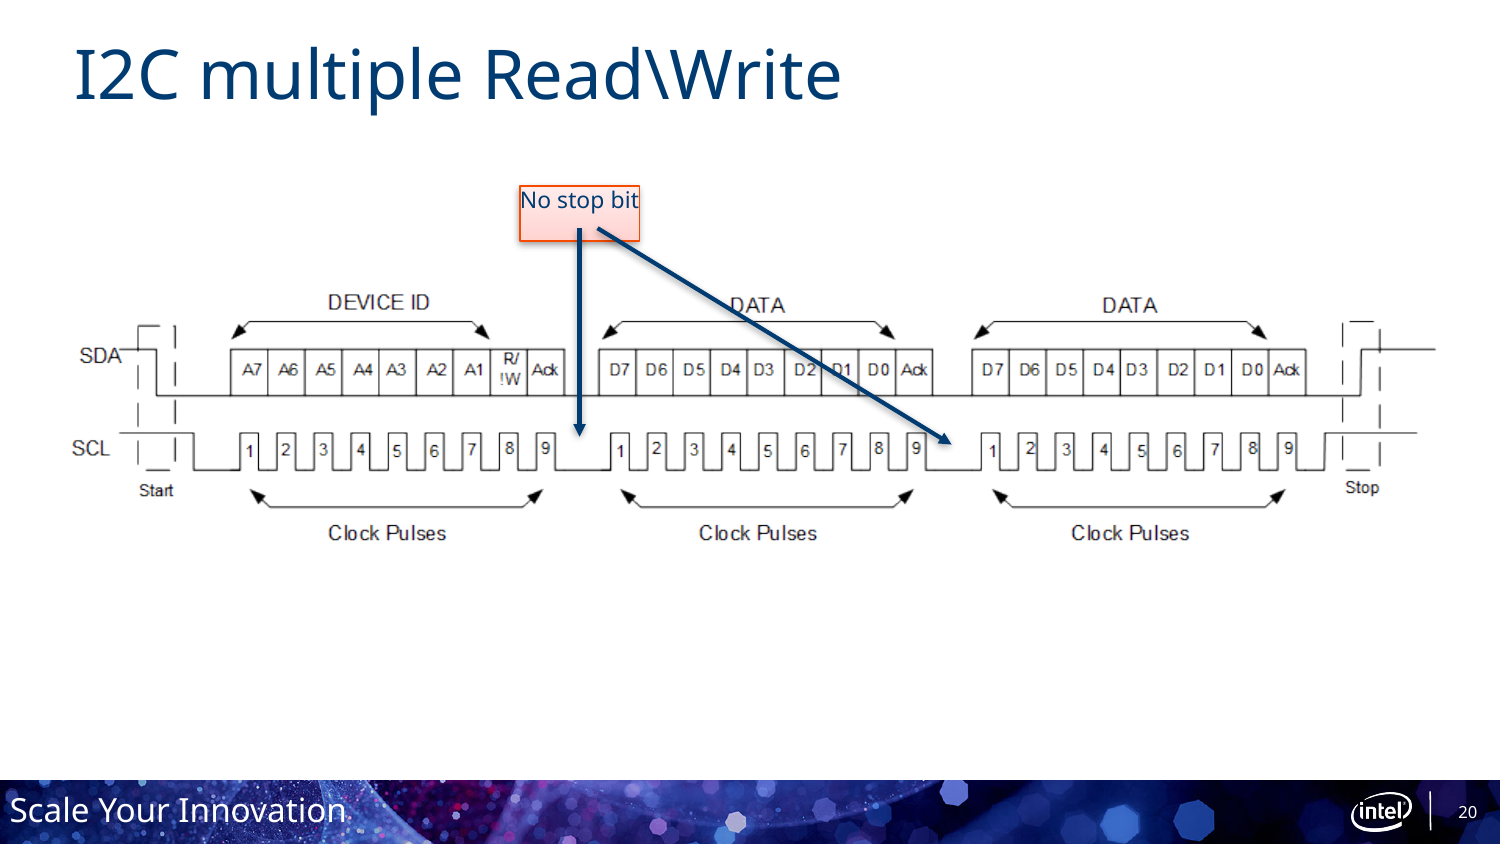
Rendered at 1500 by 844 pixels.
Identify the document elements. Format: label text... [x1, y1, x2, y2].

picture [0, 780, 1500, 844]
picture [53, 285, 1447, 558]
slide_number 20 [1127, 791, 1478, 837]
title I2C multiple Read\Write [74, 50, 1425, 115]
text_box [597, 227, 952, 445]
text_box No stop bit [519, 185, 640, 242]
